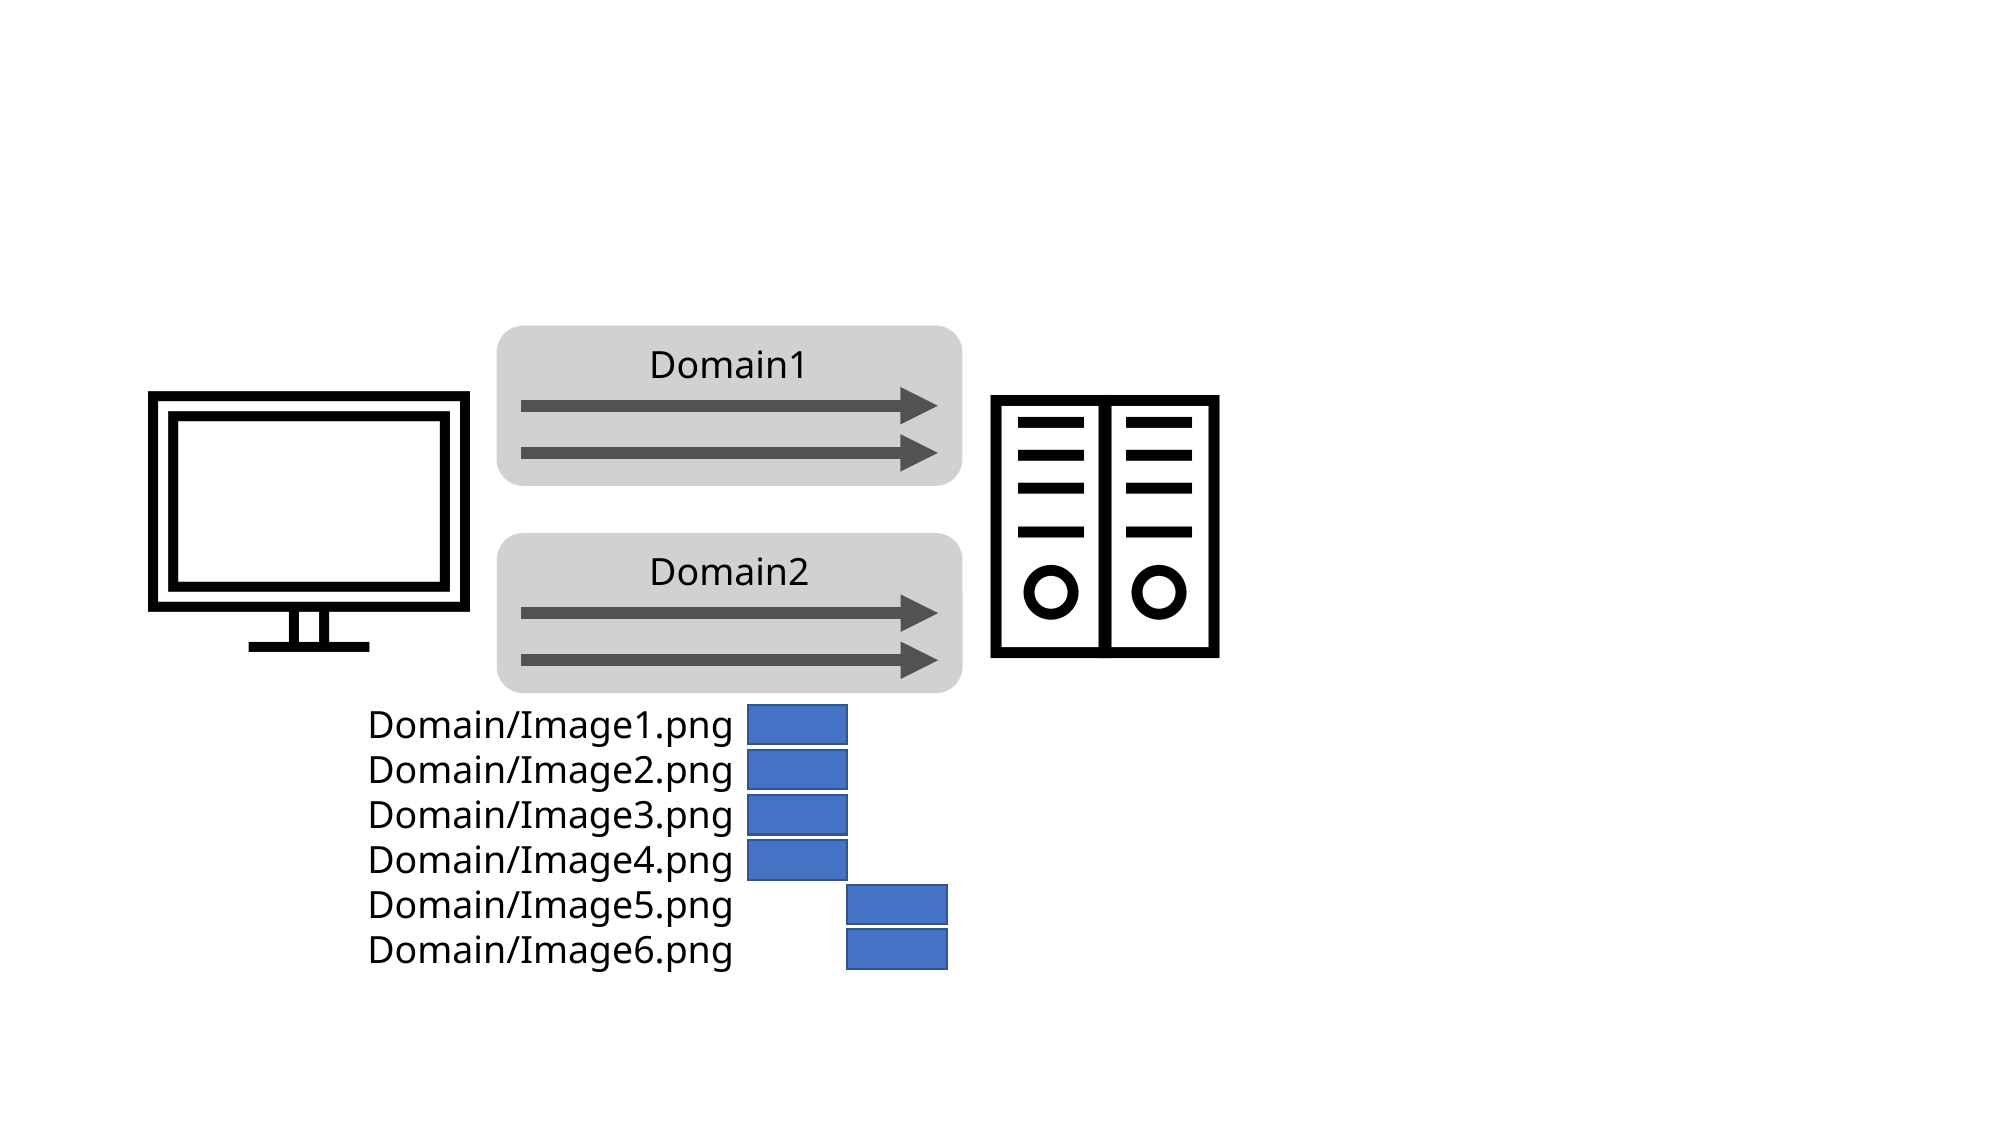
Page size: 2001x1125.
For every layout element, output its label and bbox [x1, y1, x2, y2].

text_box [148, 325, 1302, 982]
